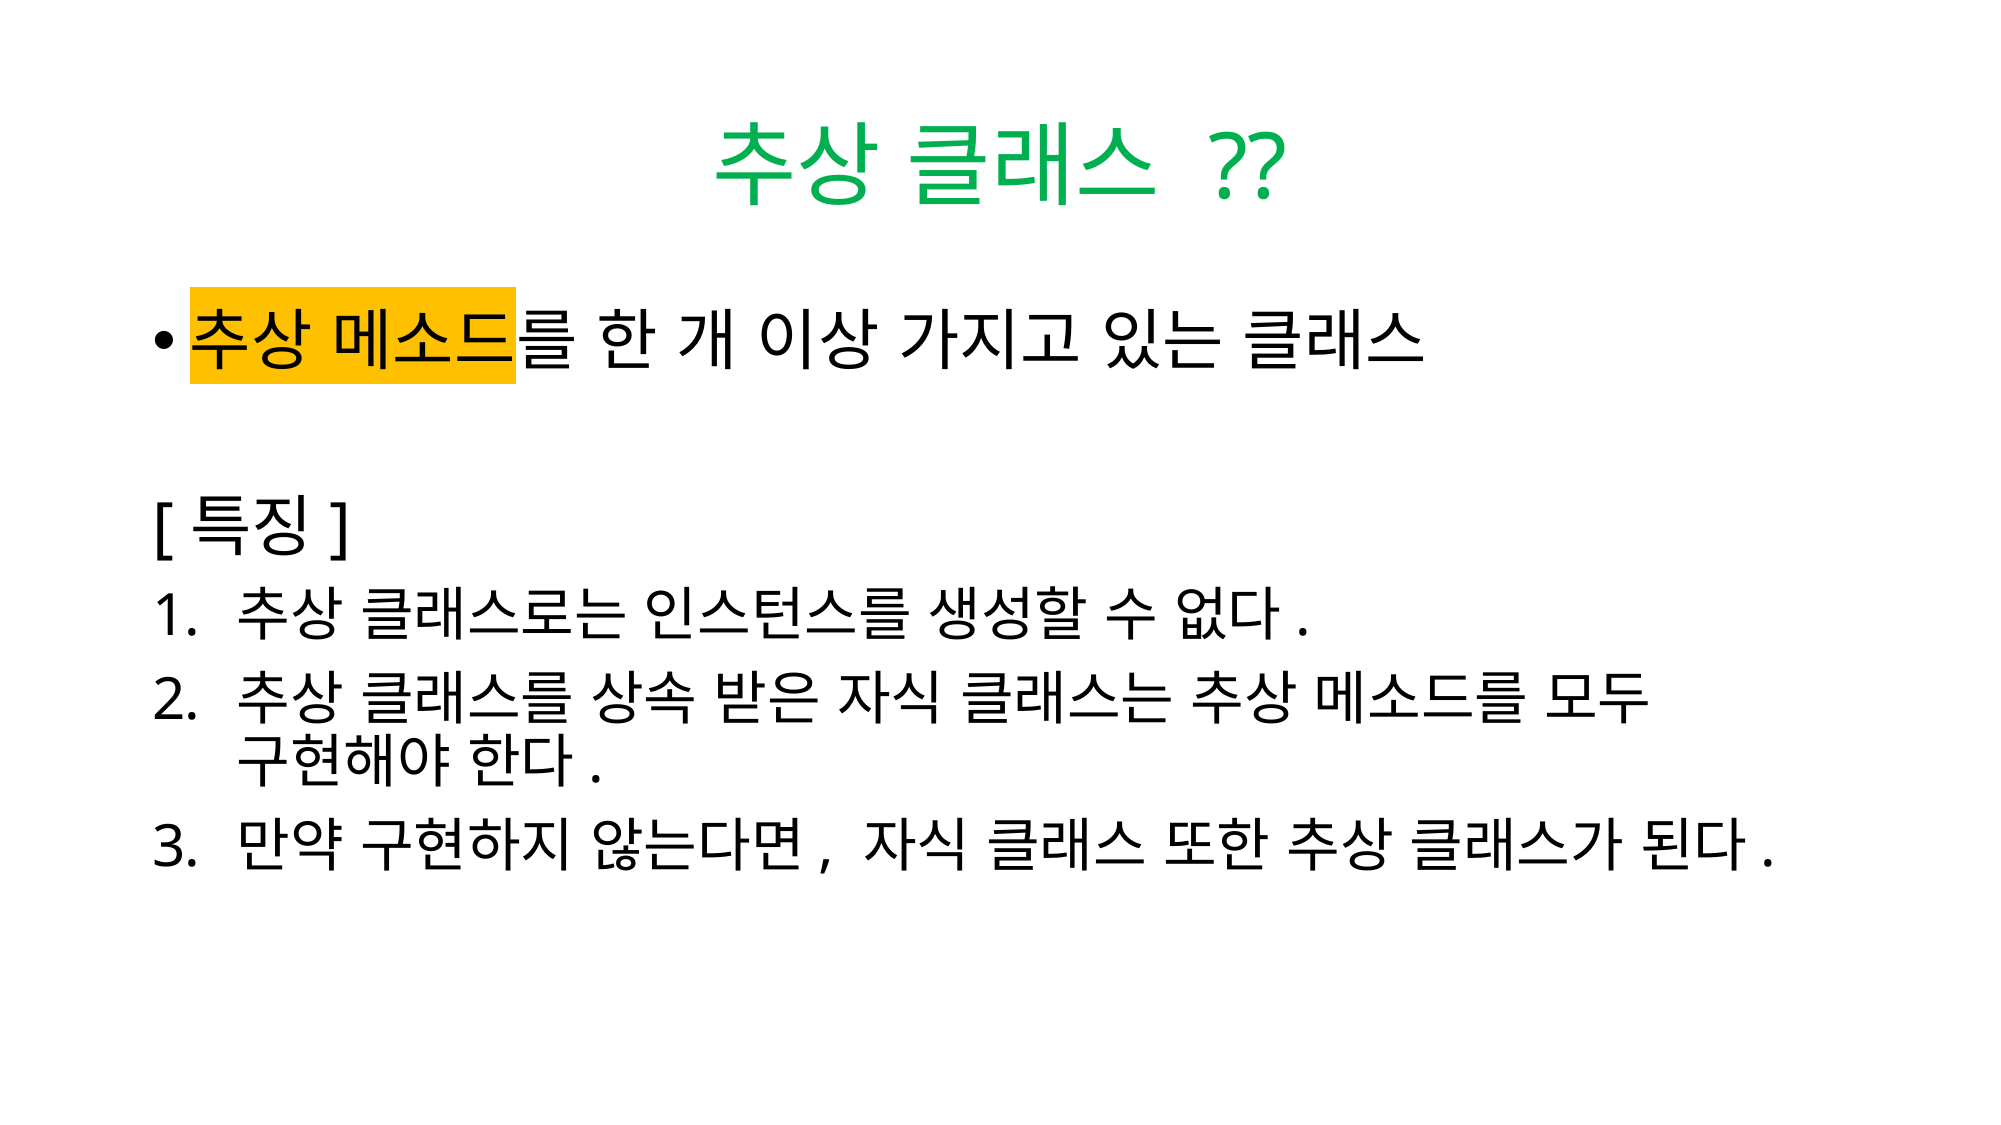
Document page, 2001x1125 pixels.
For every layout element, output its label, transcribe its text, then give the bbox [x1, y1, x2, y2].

list 추상 메소드를 한 개 이상 가지고 있는 클래스 [특징] 추상 클래스로는 인스턴스를 생성할 수 없다. 추상 클래스를 상속 받은 자식 클래스는 추상 메소드를 모두 구현해야 한다. 만약 구현하지 않는다면, 자식 클래스 또한 추상 클래스가 된다. [137, 299, 1863, 1091]
title 추상 클래스 ?? [137, 59, 1863, 278]
